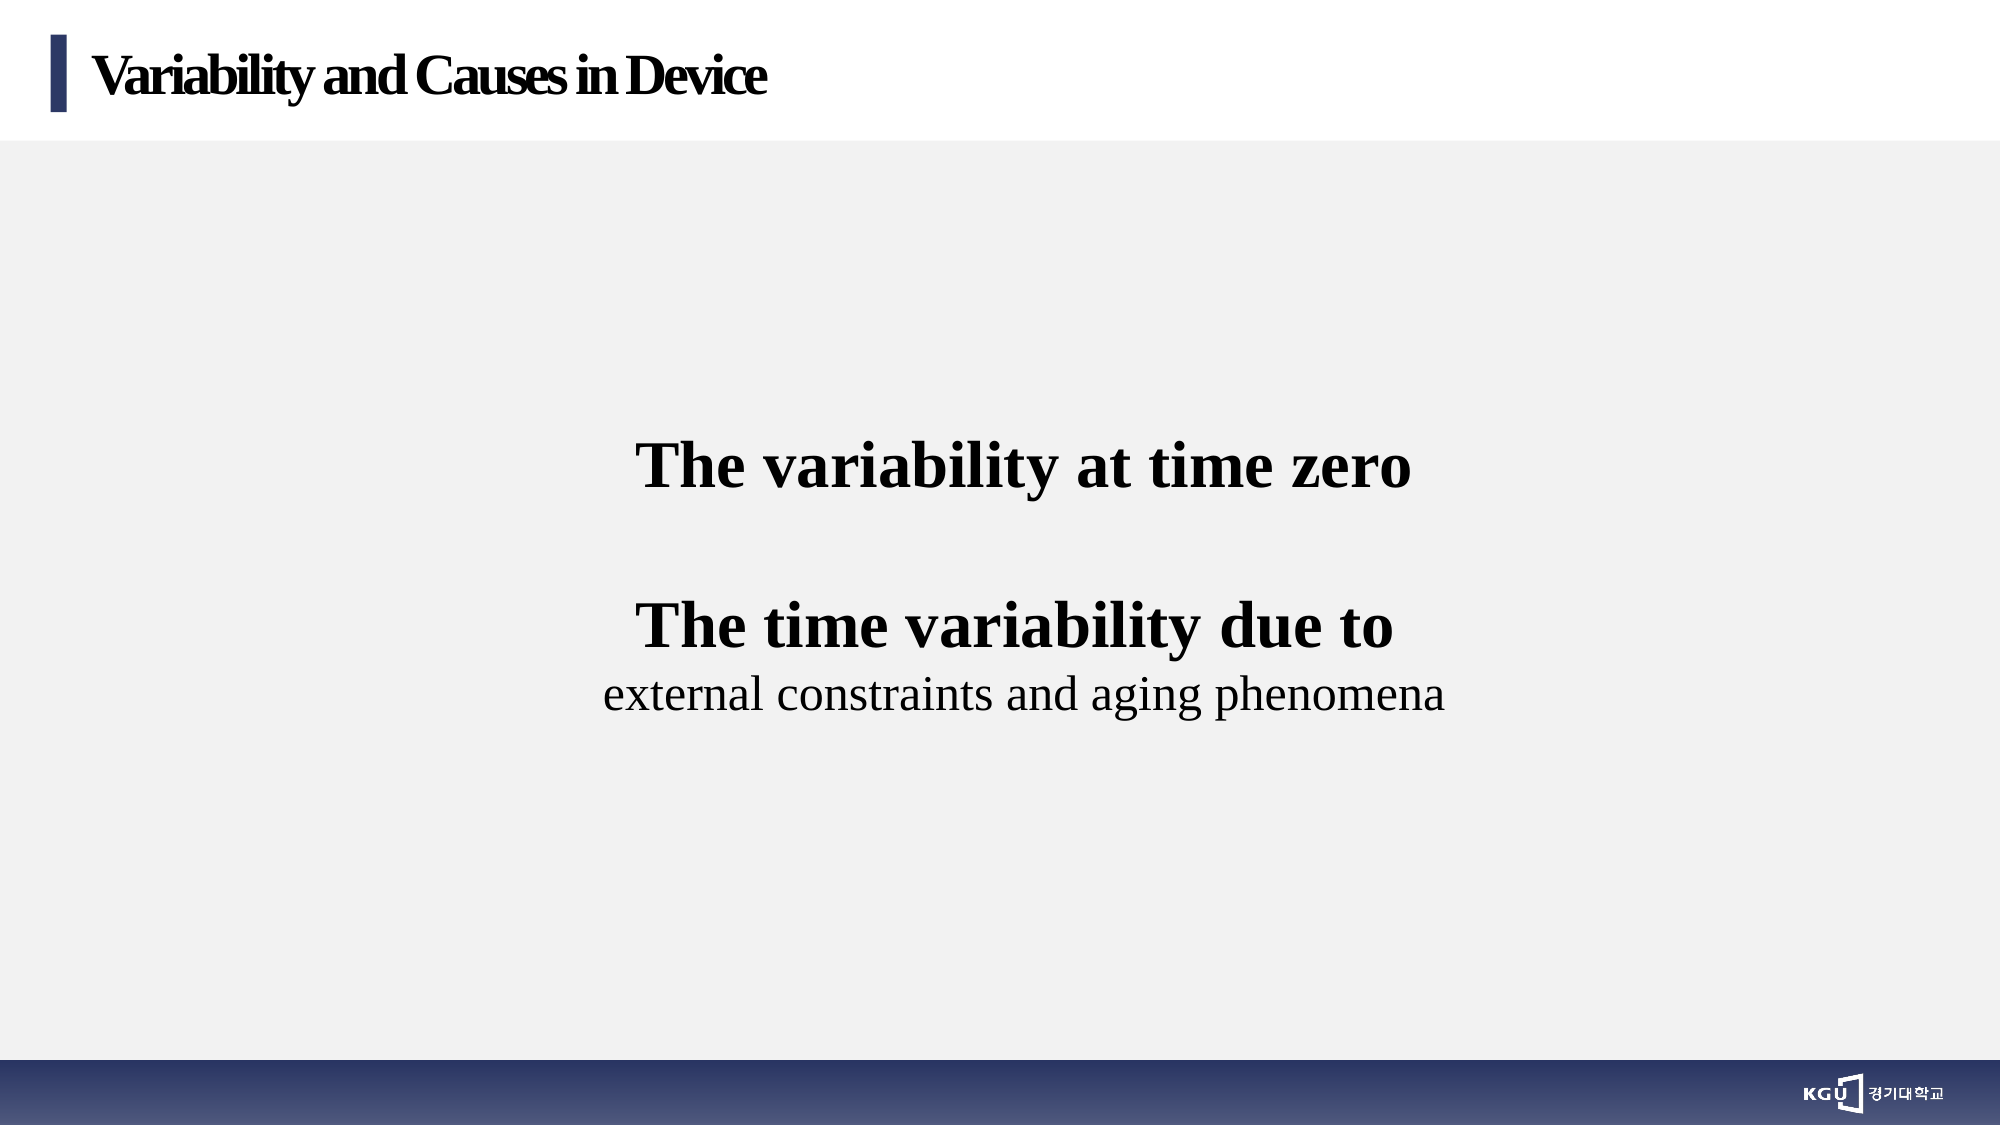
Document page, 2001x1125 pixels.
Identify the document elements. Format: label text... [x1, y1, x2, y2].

picture [1804, 1073, 1943, 1114]
text_box Variability and Causes in Device [76, 28, 1779, 114]
text_box The variability at time zero The time variability due to external constraints and aging phenomena [369, 413, 1679, 729]
text_box [50, 34, 68, 113]
